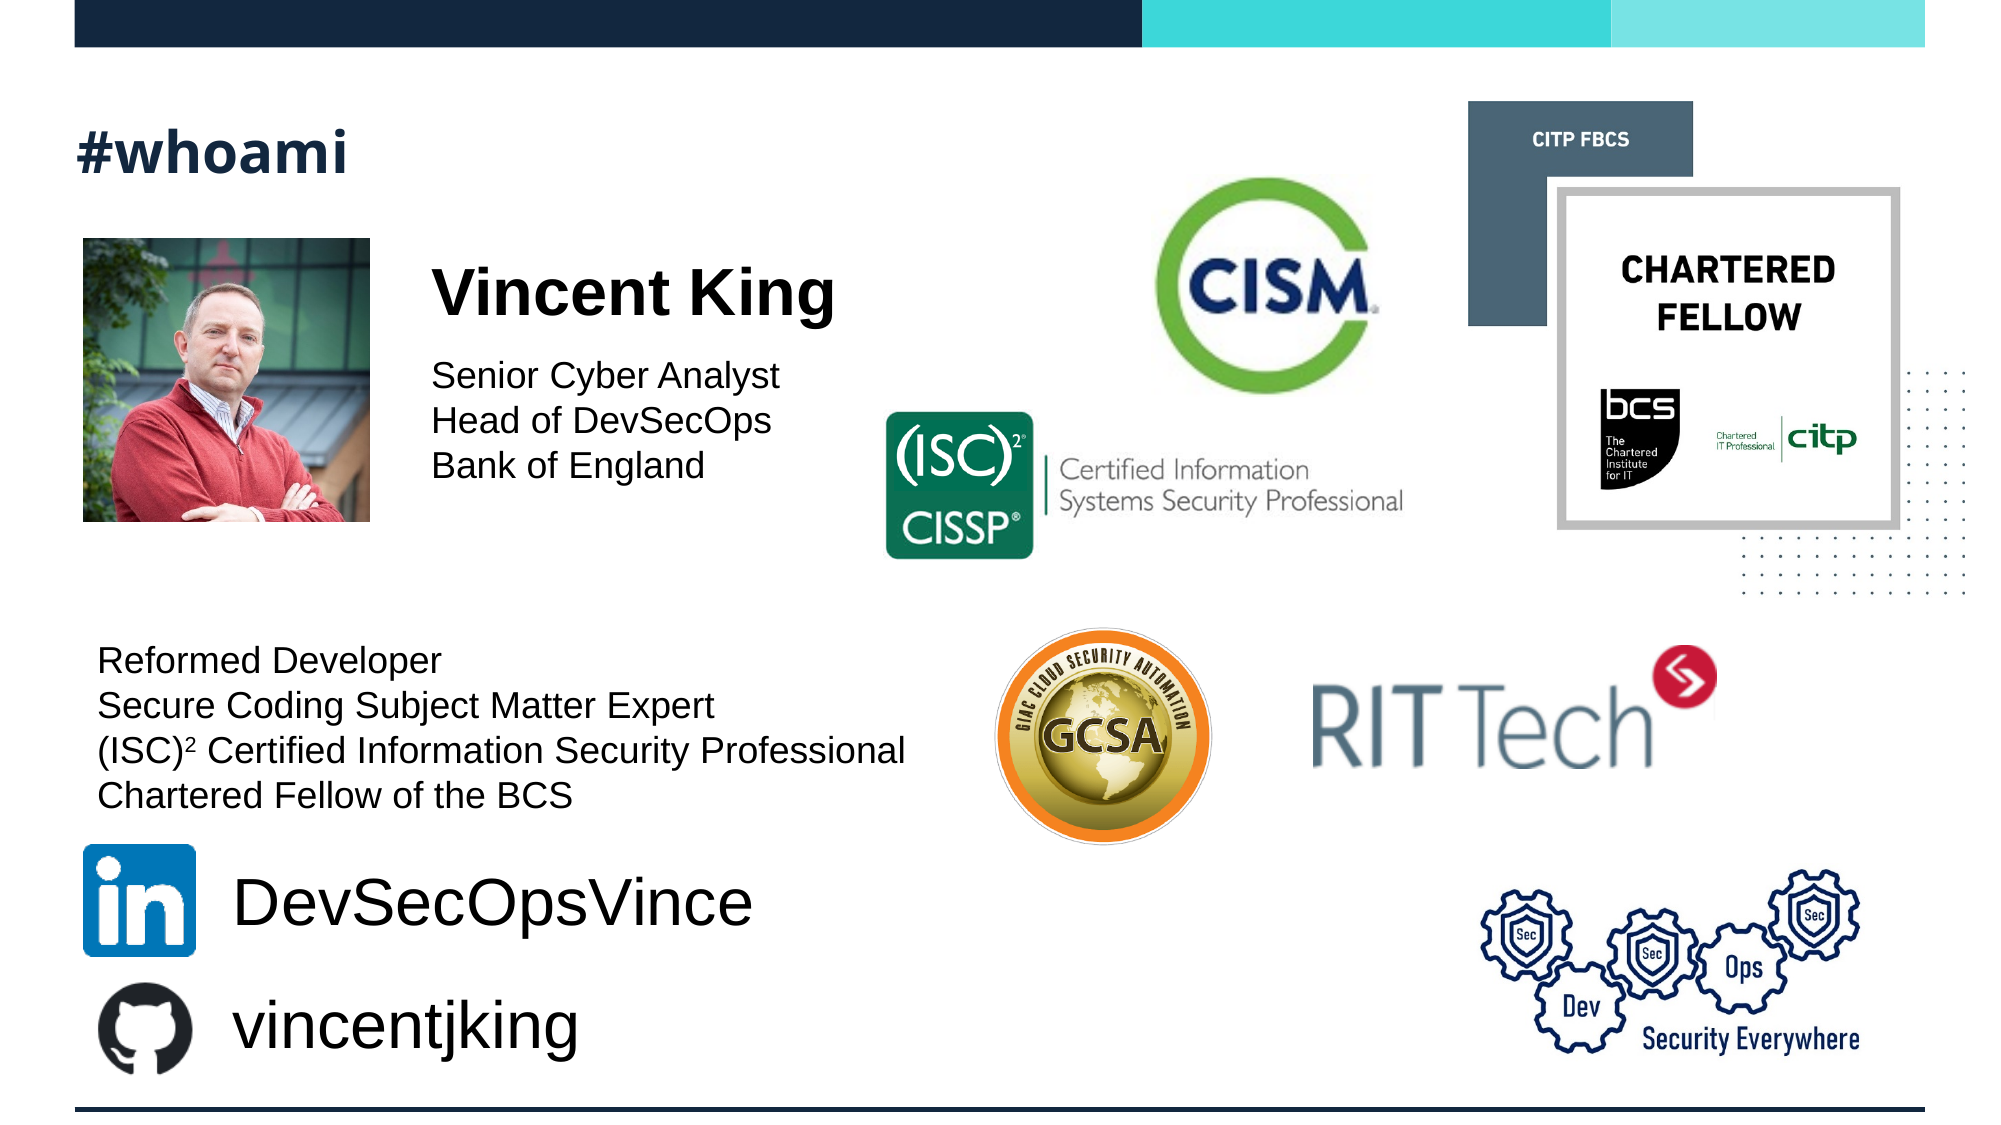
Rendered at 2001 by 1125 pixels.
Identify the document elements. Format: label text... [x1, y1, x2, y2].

text_box vincentjking [217, 974, 596, 1069]
picture [1468, 101, 1965, 599]
picture [1151, 174, 1382, 397]
picture [1313, 645, 1717, 769]
picture [883, 408, 1406, 564]
title #whoami [76, 75, 1927, 225]
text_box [83, 844, 773, 957]
picture [991, 624, 1215, 848]
text_box Vincent King Senior Cyber Analyst Head of DevSecOps Bank of England [416, 241, 1279, 494]
picture [83, 238, 370, 522]
picture [1470, 863, 1874, 1063]
picture [76, 967, 207, 1099]
text_box Reformed Developer Secure Coding Subject Matter Expert (ISC)2 Certified Information Security Professional Chartered Fellow of the BCS [82, 628, 922, 824]
